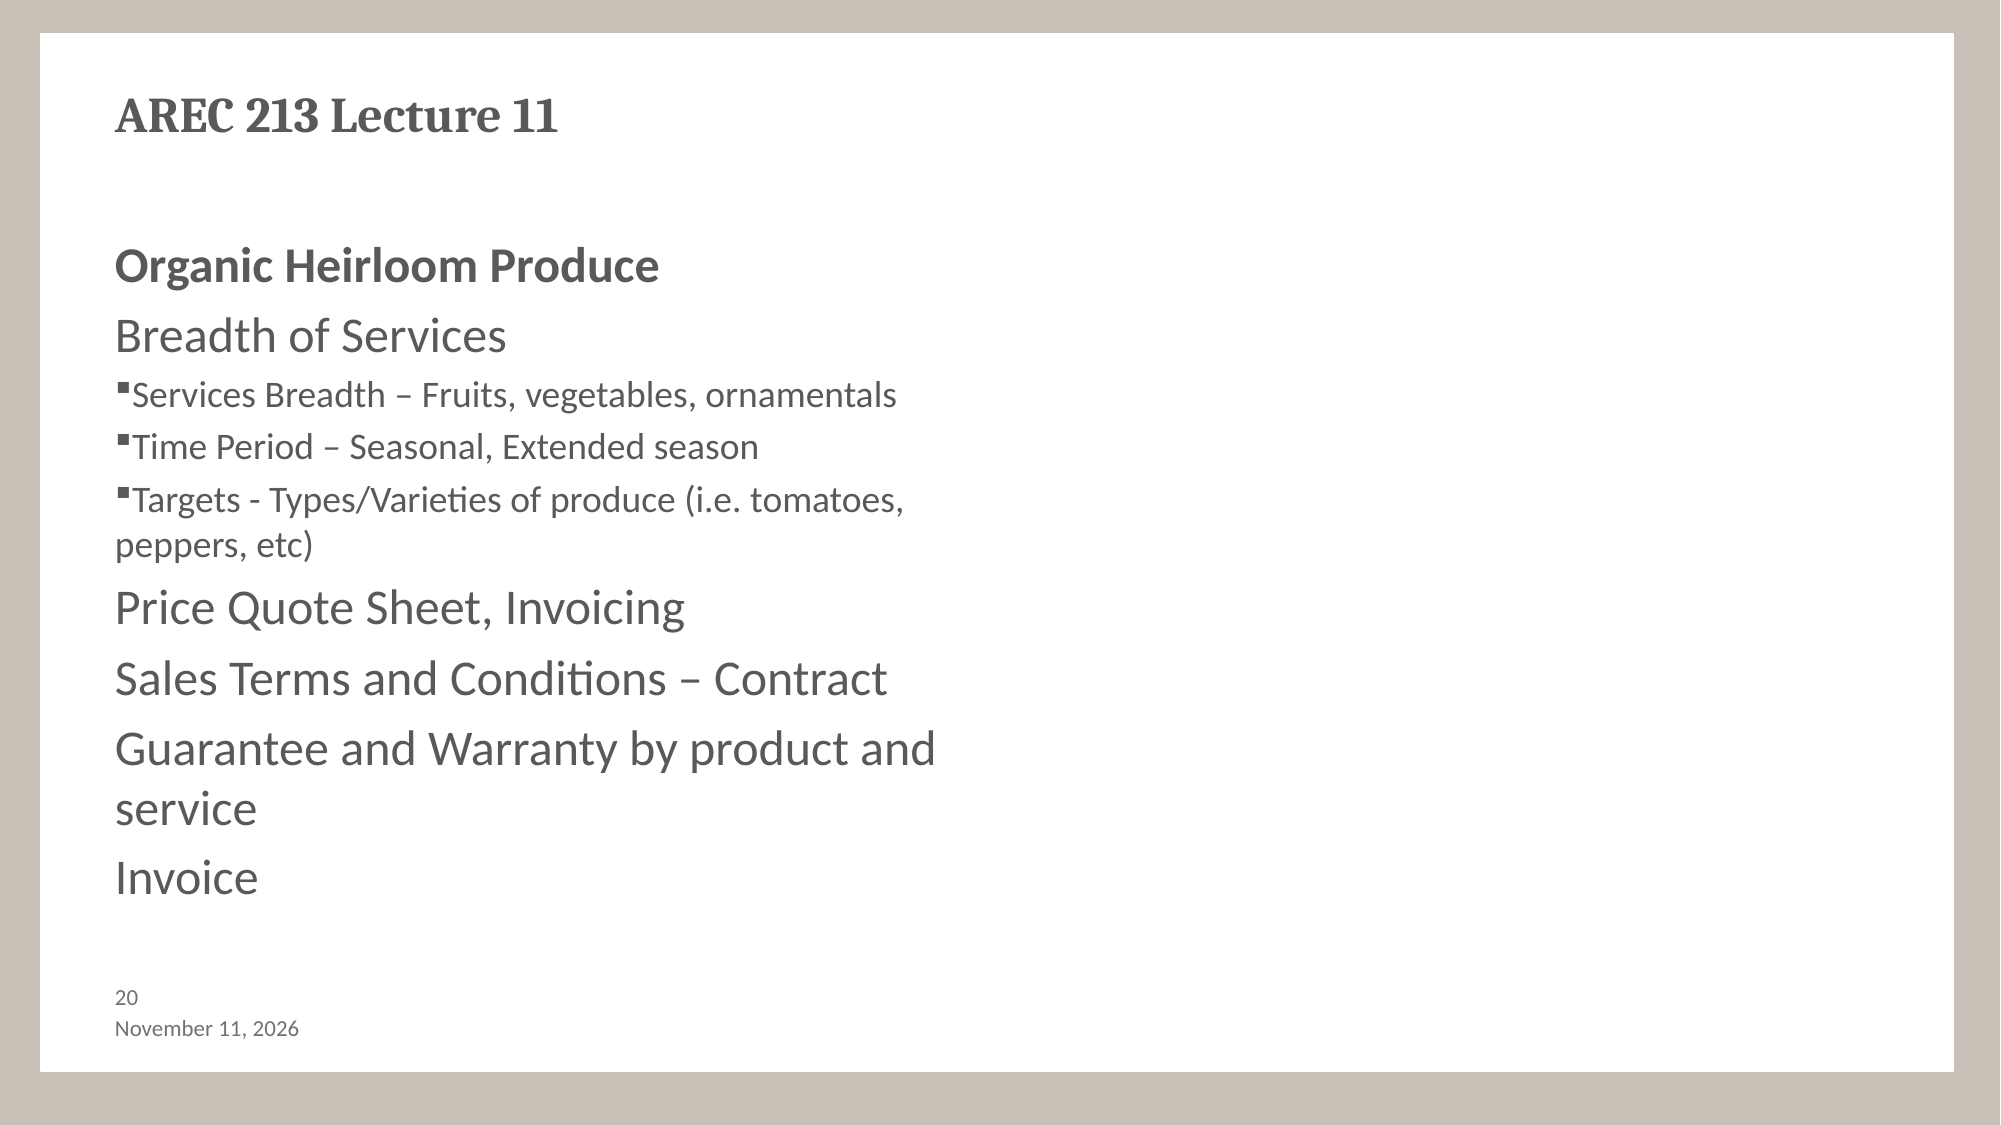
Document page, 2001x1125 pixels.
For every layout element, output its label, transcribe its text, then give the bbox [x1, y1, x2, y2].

title AREC 213 Lecture 11 [99, 75, 1900, 188]
text_box [41, 33, 1953, 1072]
list Organic Heirloom Produce Breadth of Services Services Breadth – Fruits, vegetables, ornamentals Time Period – Seasonal, Extended season Targets - Types/Varieties of produce (i.e. tomatoes, peppers, etc) Price Quote Sheet, Invoicing Sales Terms and Conditions – Contract Guarantee and Warranty by product and service Invoice [99, 224, 976, 938]
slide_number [99, 1012, 500, 1043]
slide_number 19 [99, 982, 180, 1013]
